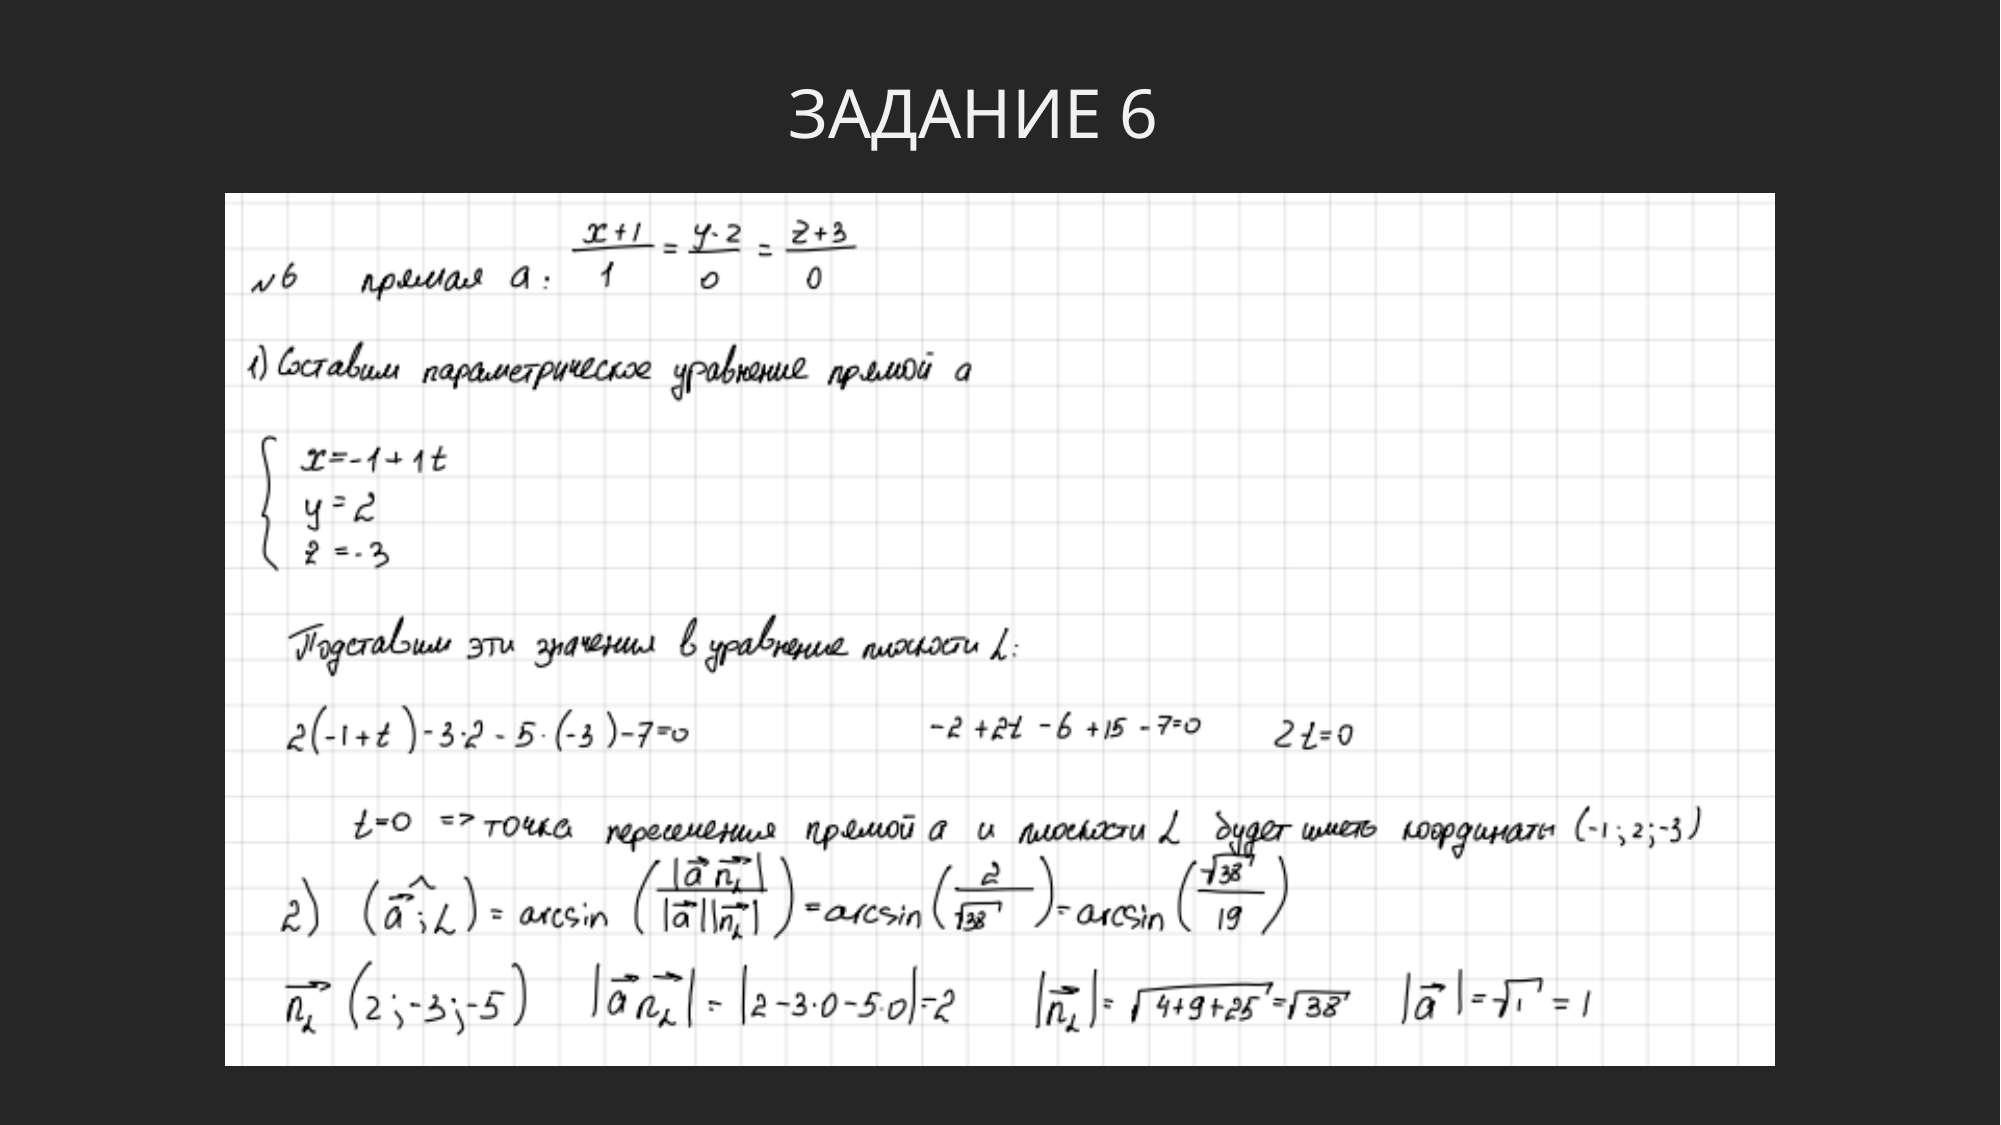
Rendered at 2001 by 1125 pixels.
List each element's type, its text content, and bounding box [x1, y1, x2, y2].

text_box ЗАДАНИЕ 6 [773, 21, 1225, 160]
picture [224, 193, 1775, 1066]
